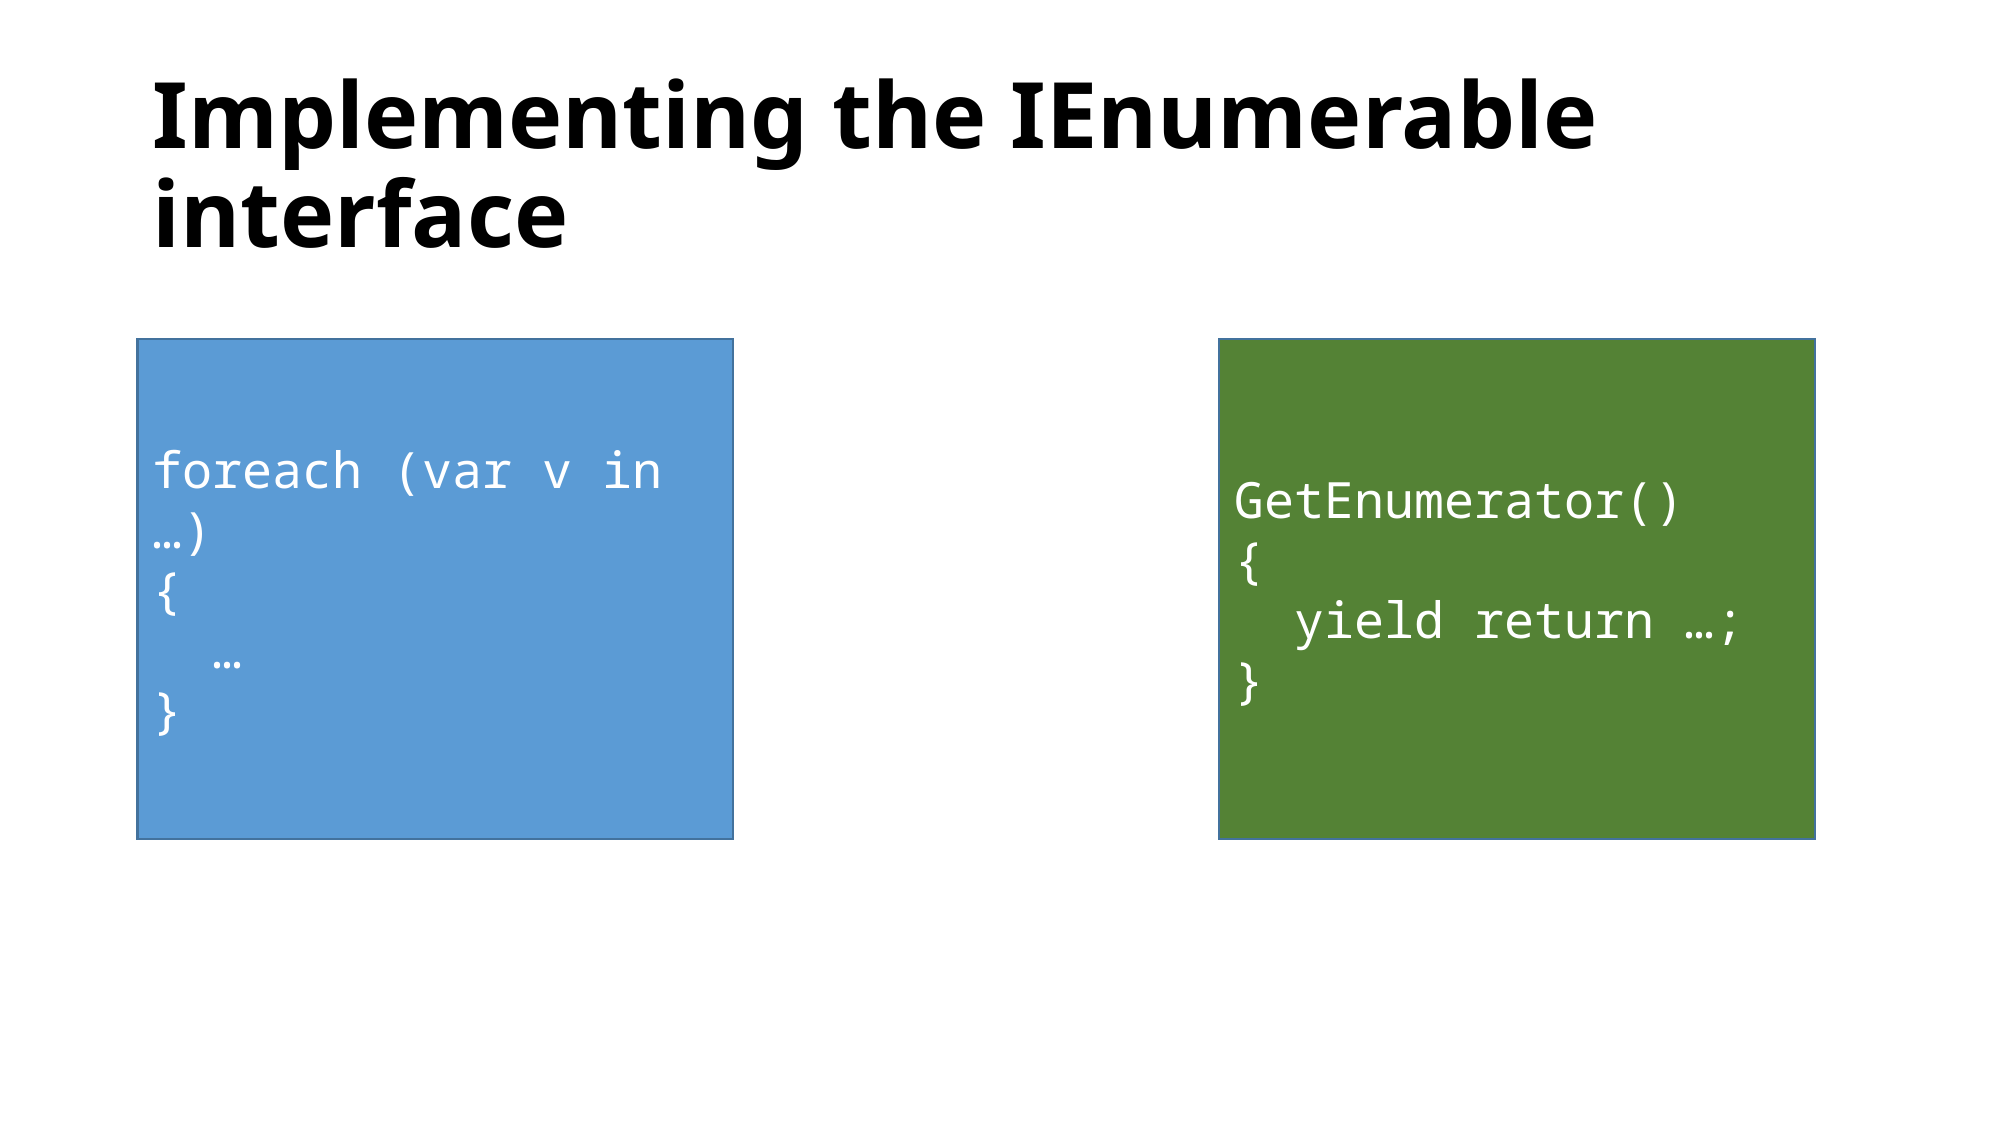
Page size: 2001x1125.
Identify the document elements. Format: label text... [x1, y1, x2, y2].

text_box foreach (var v in …) { … } [136, 338, 734, 840]
text_box GetEnumerator() { yield return …; } [1218, 338, 1816, 840]
title Implementing the IEnumerable interface [137, 59, 1863, 278]
